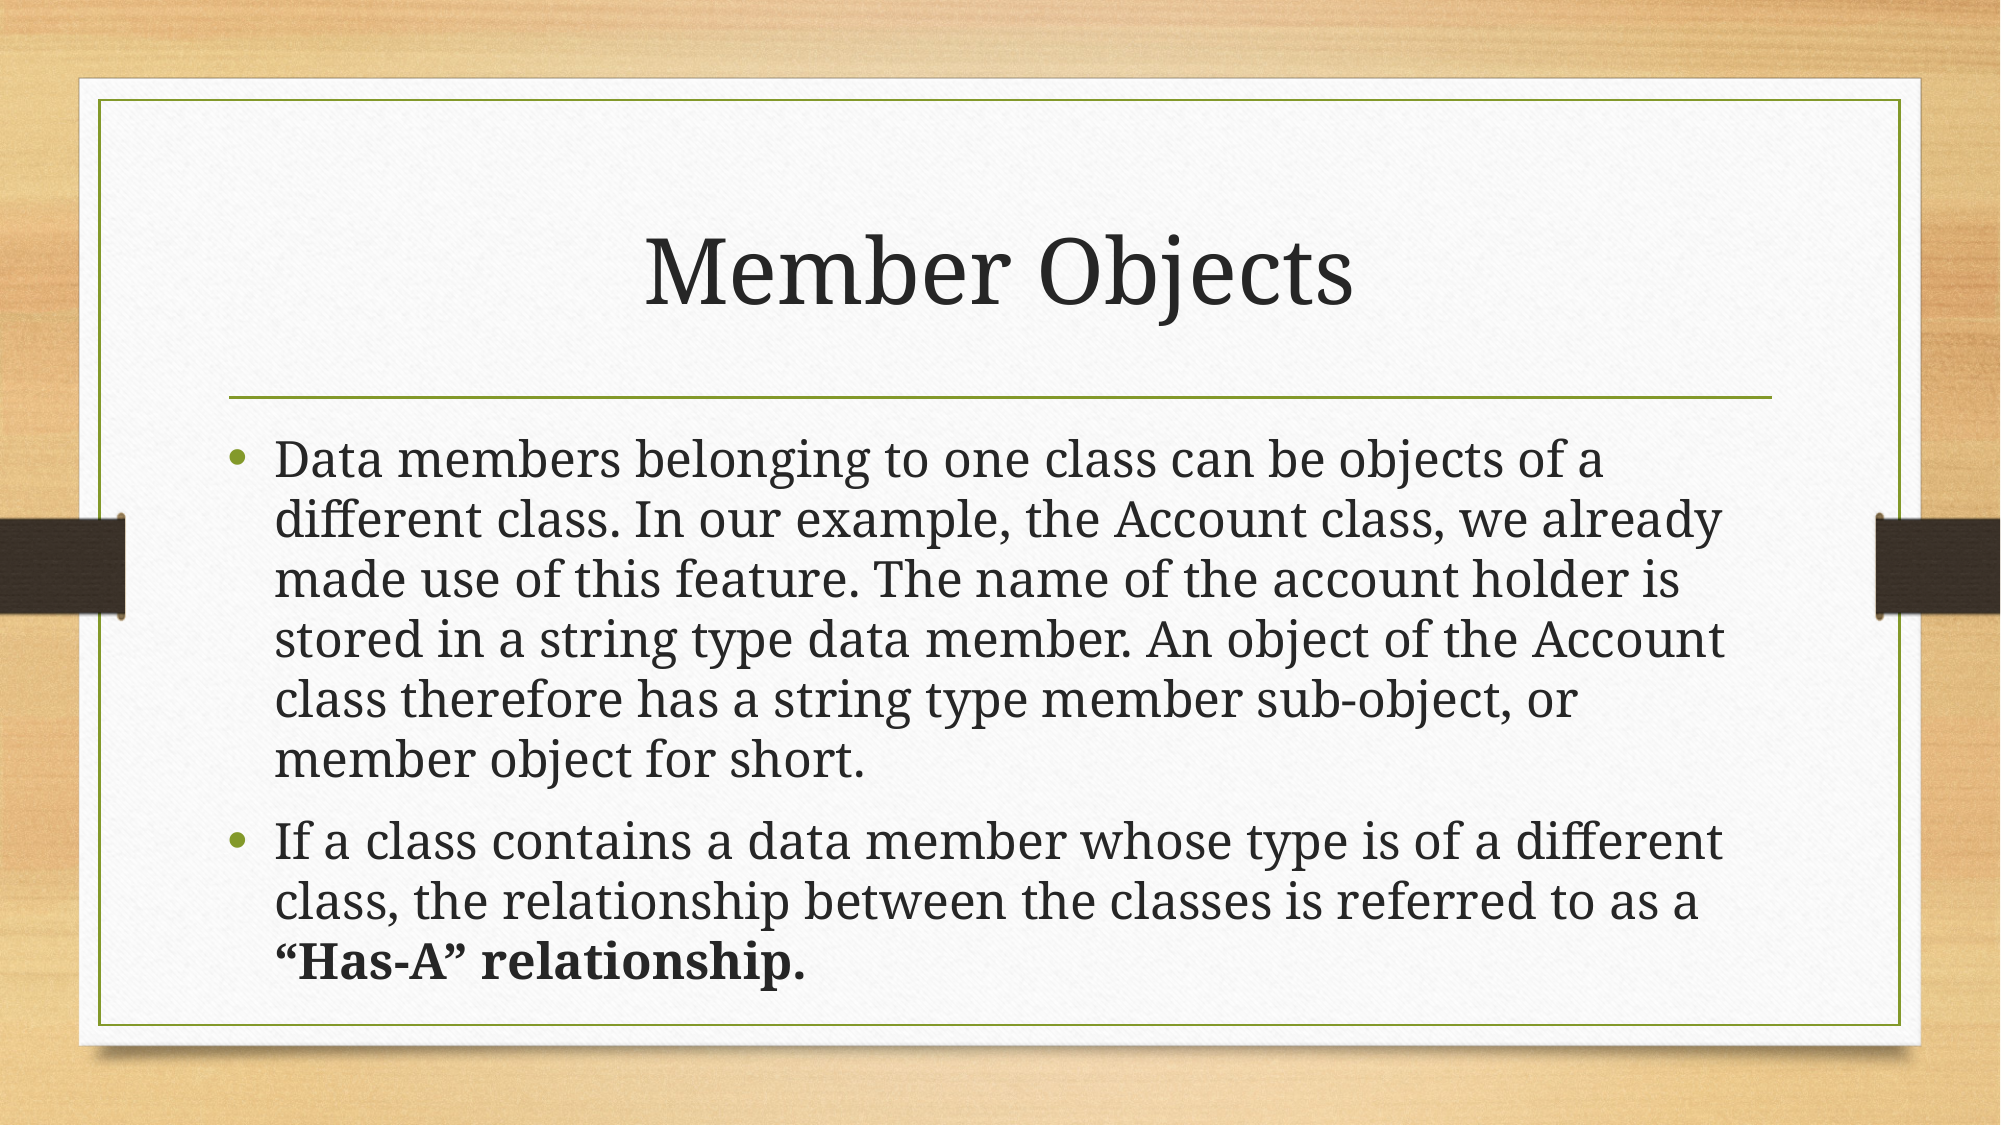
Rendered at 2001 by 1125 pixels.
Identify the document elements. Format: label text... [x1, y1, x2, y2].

picture [0, 0, 2001, 1125]
list Data members belonging to one class can be objects of a different class. In our example, the Account class, we already made use of this feature. The name of the account holder is stored in a string type data member. An object of the Account class therefore has a string type member sub-object, or member object for short. If a class contains a data member whose type is of a different class, the relationship between the classes is referred to as a “Has-A” relationship. [212, 419, 1788, 964]
title Member Objects [212, 161, 1788, 375]
